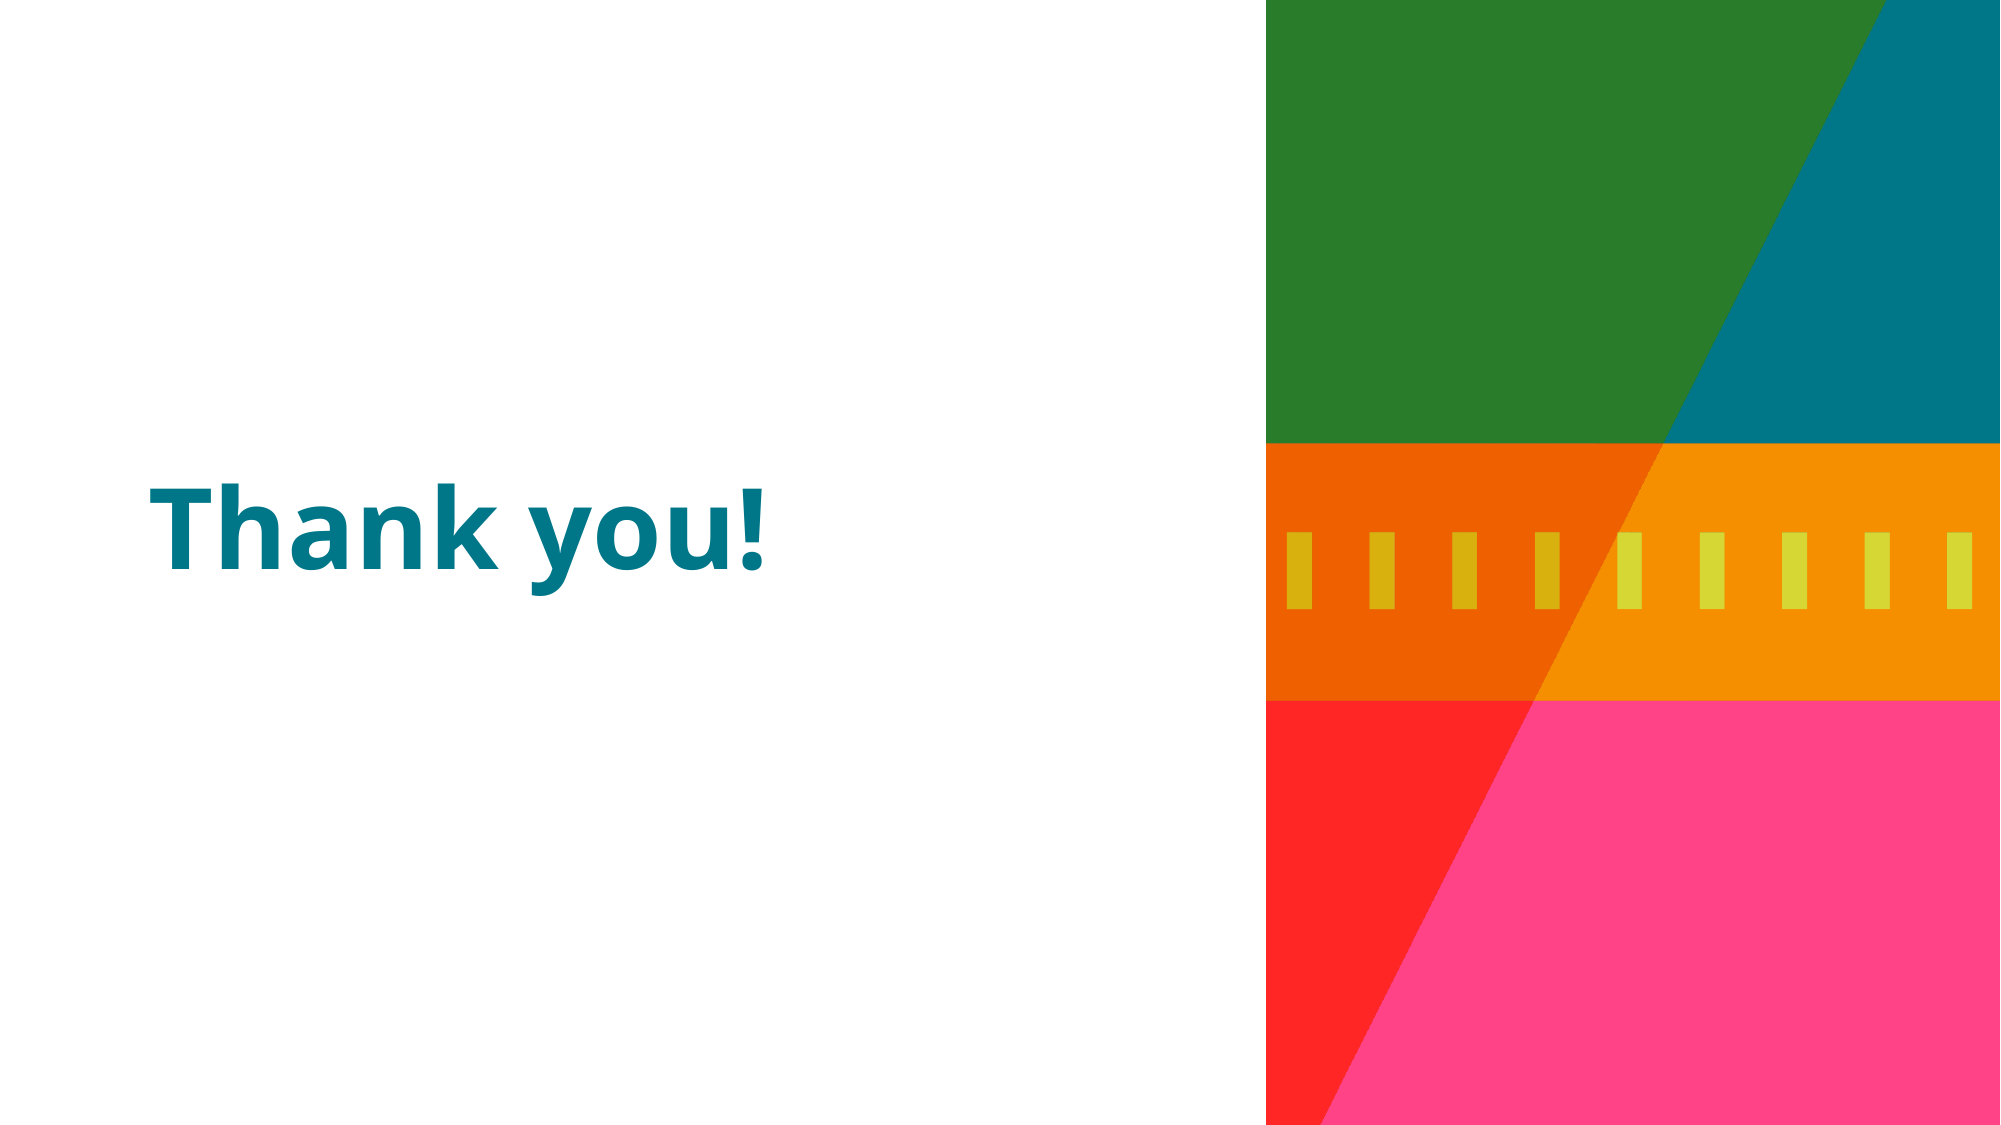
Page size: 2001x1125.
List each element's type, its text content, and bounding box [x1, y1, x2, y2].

title Thank you! [133, 464, 1197, 661]
picture [1266, 0, 2000, 1125]
